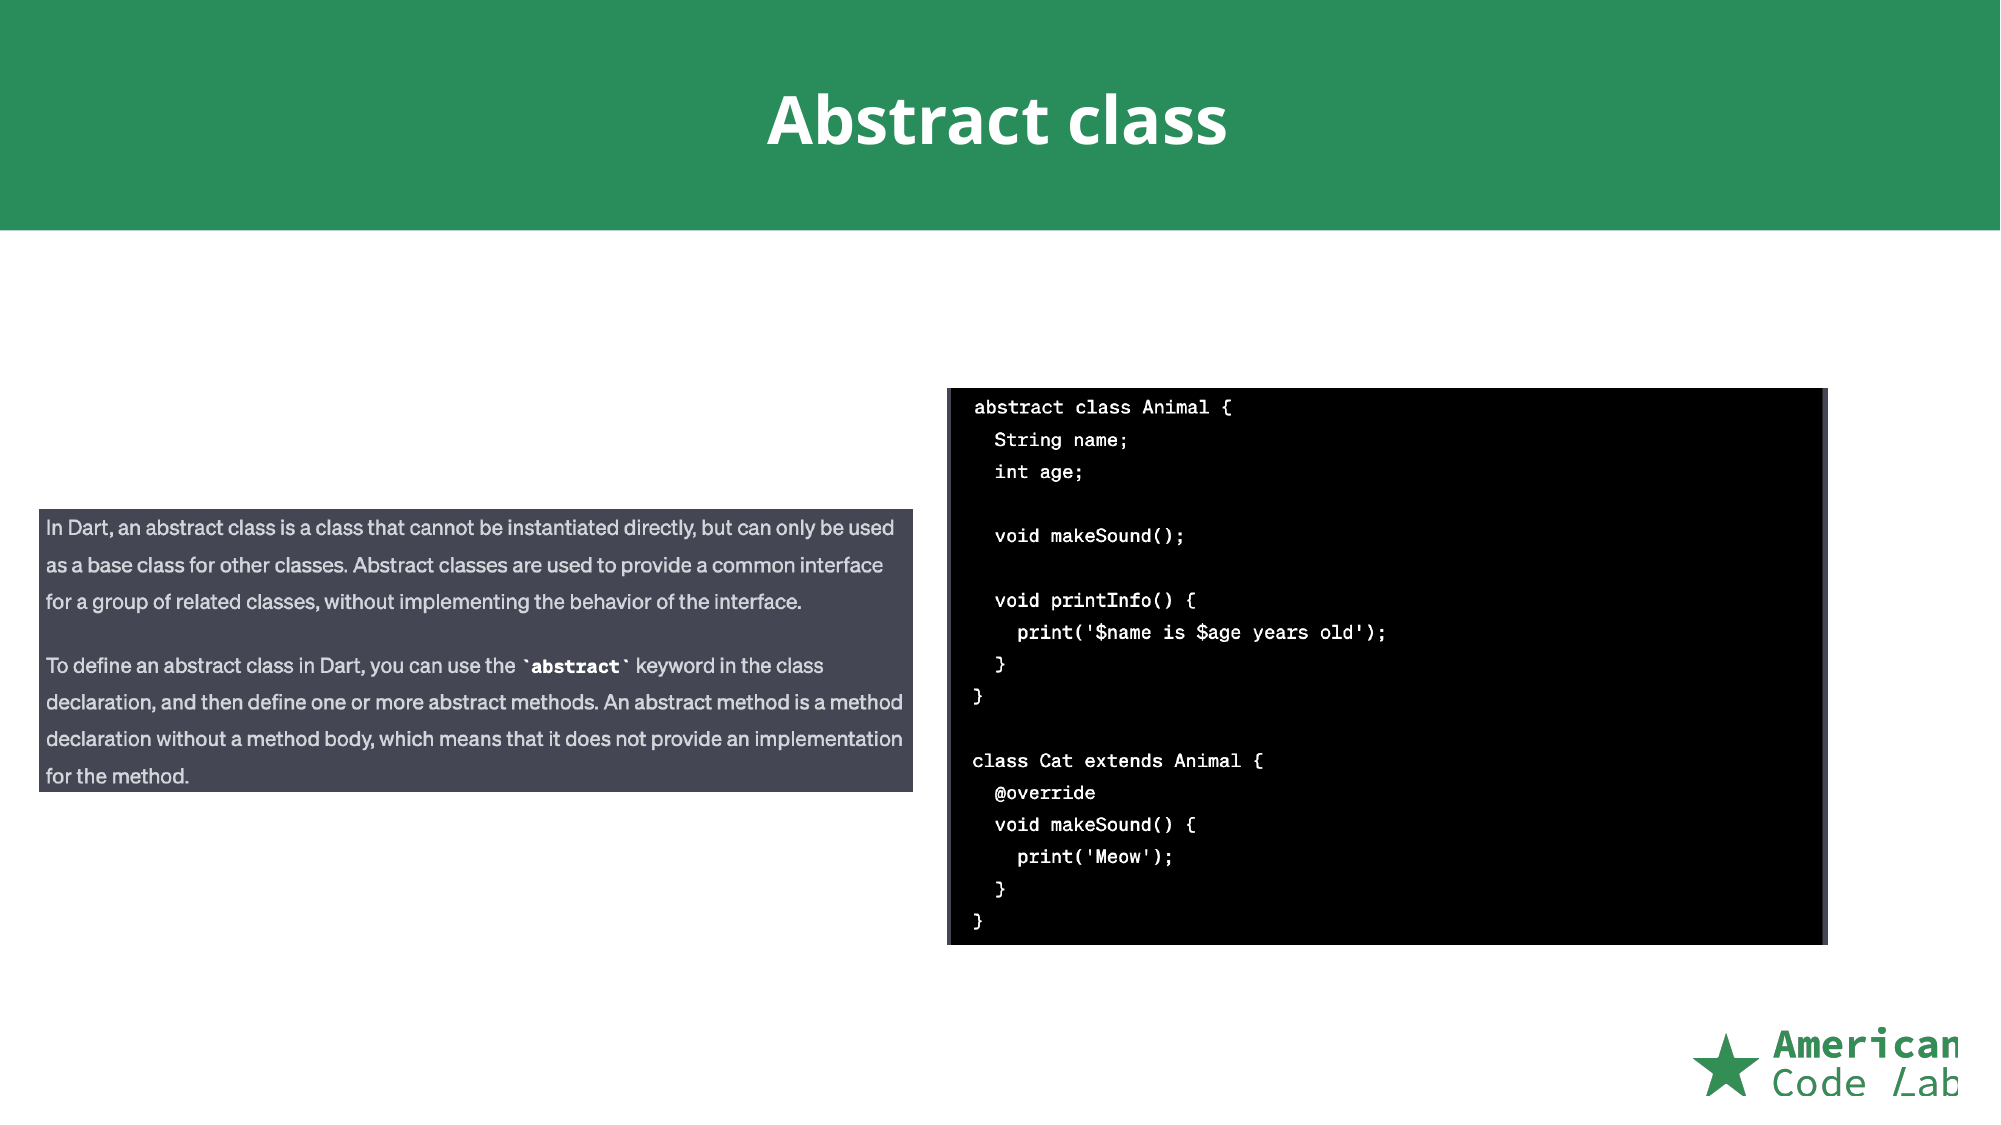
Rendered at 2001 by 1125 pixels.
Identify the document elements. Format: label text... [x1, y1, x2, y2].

picture [1692, 1027, 1958, 1097]
text_box [0, 0, 2000, 231]
title Abstract class [39, 40, 1958, 206]
picture [947, 388, 1828, 945]
picture [39, 508, 913, 793]
